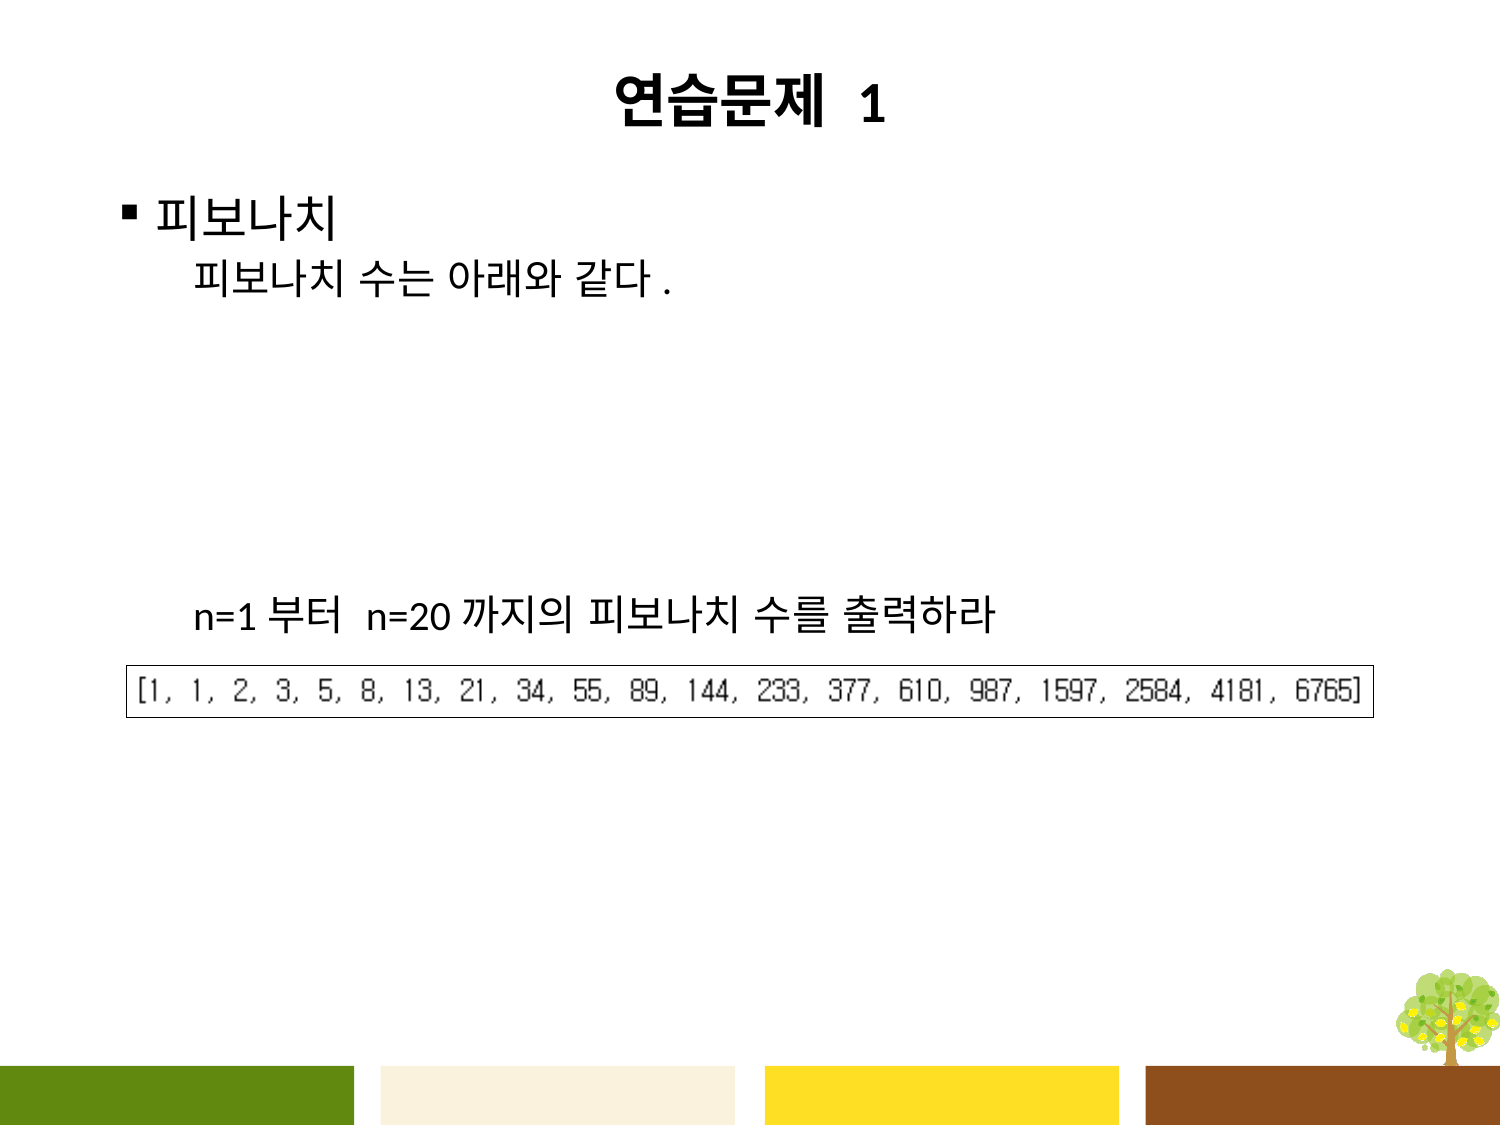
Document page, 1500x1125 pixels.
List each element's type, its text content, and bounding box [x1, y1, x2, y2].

picture [1396, 969, 1500, 1066]
title 연습문제 1 [103, 59, 1397, 149]
picture [126, 665, 1374, 718]
